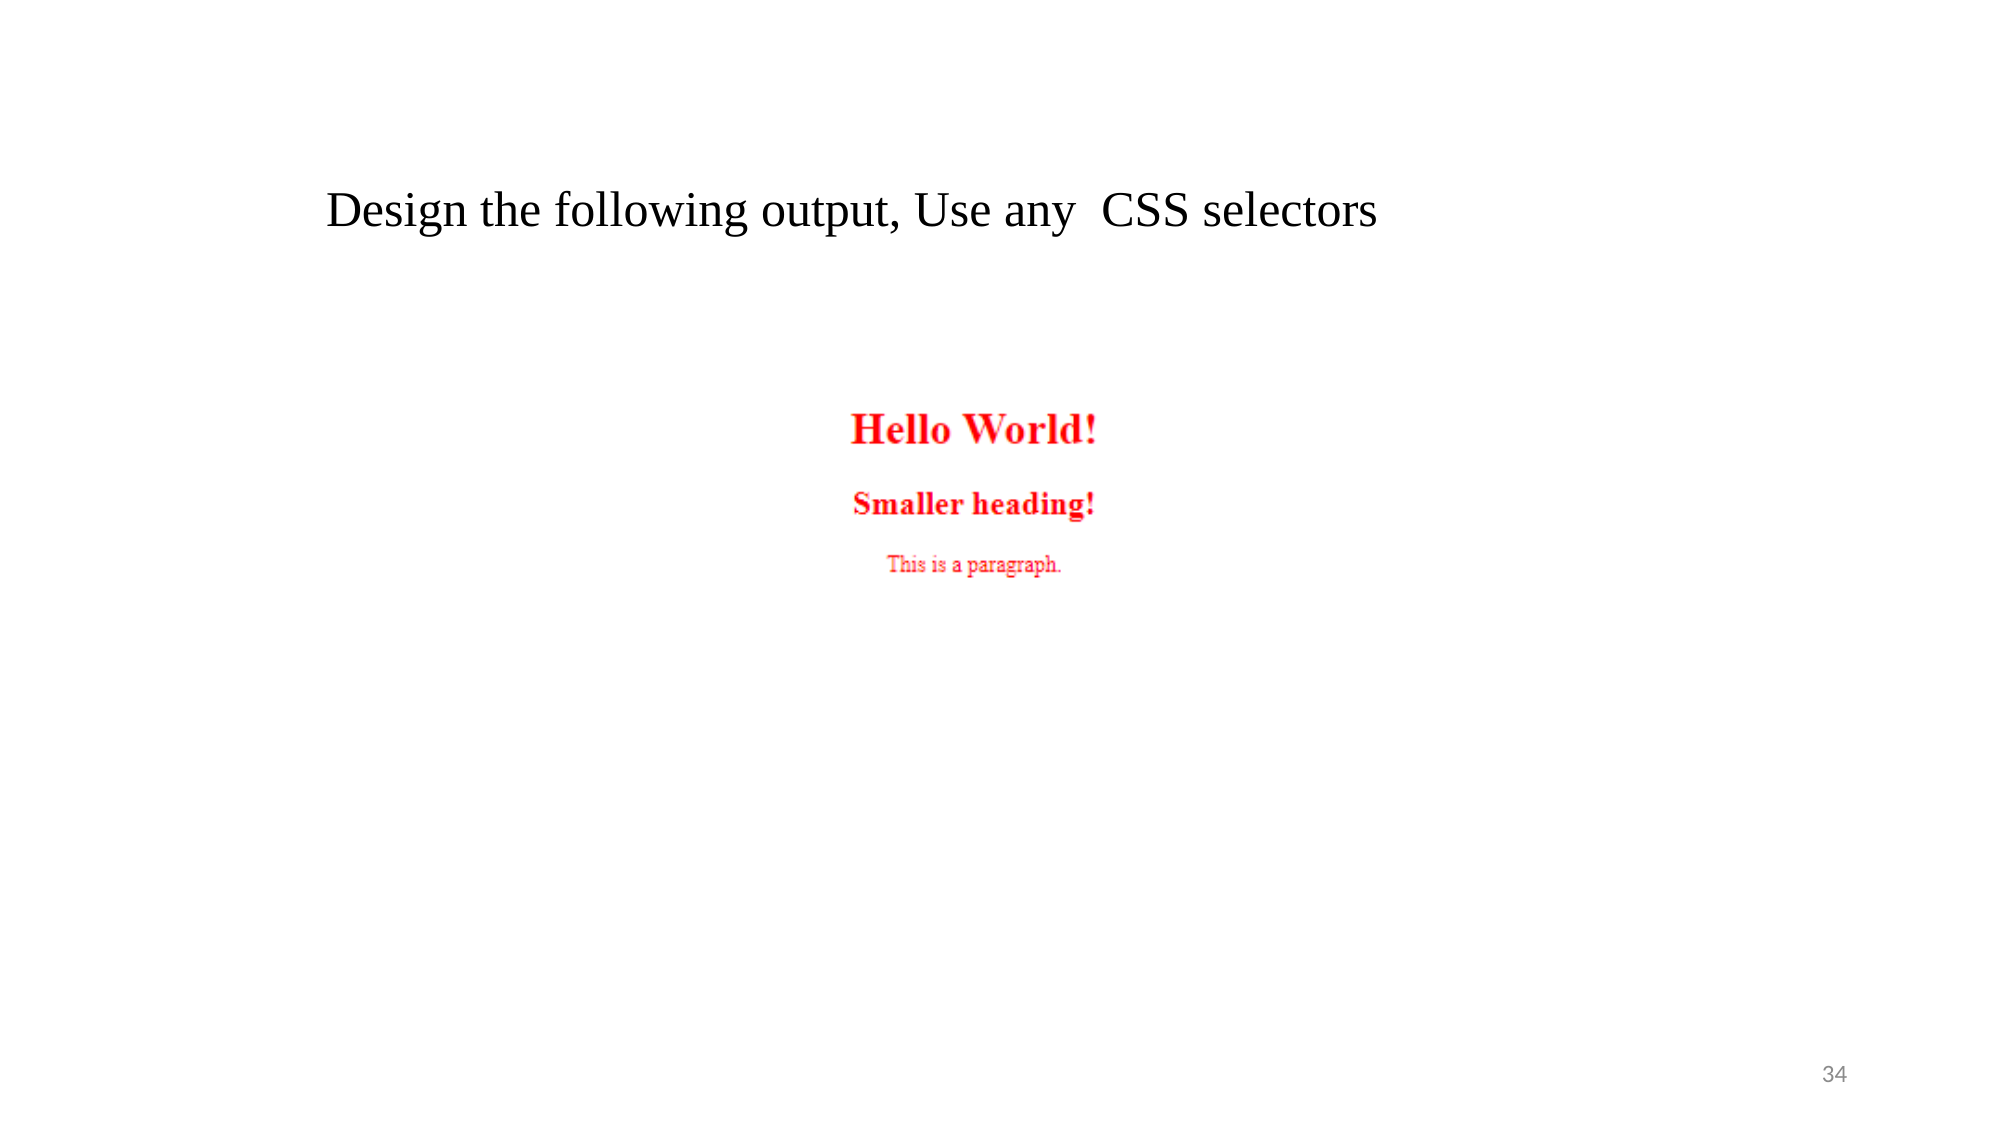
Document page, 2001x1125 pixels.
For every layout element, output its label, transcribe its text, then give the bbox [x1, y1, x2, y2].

slide_number 34 [1412, 1042, 1863, 1103]
text_box Design the following output, Use any CSS selectors [311, 169, 1589, 244]
picture [163, 379, 1638, 775]
